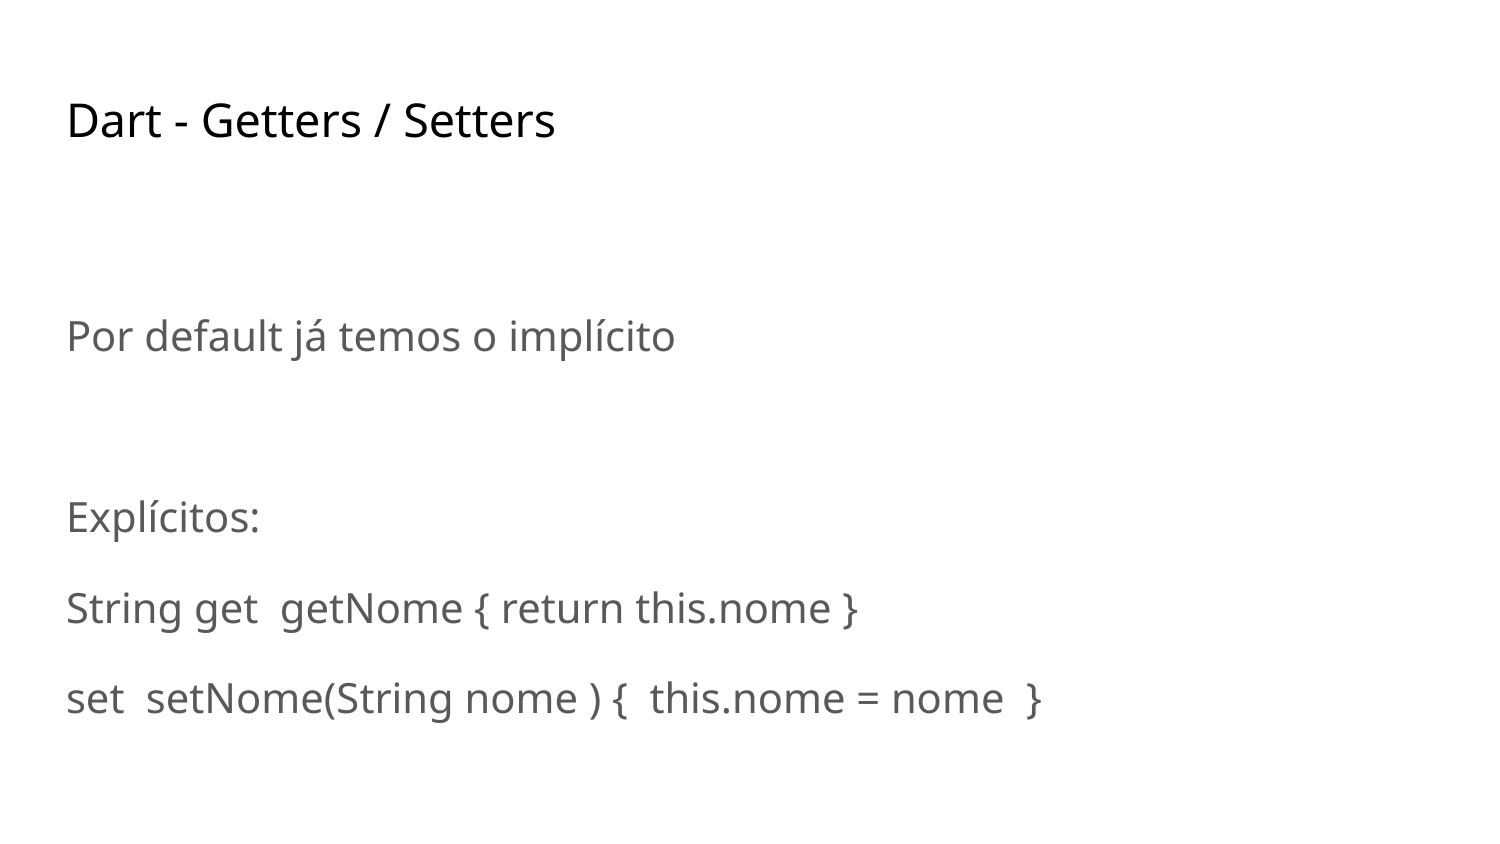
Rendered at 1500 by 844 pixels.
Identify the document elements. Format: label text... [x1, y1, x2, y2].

title Dart - Getters / Setters [51, 72, 1449, 167]
list Por default já temos o implícito Explícitos: String get getNome { return this.nome } set setNome(String nome ) { this.nome = nome } [51, 201, 1449, 762]
